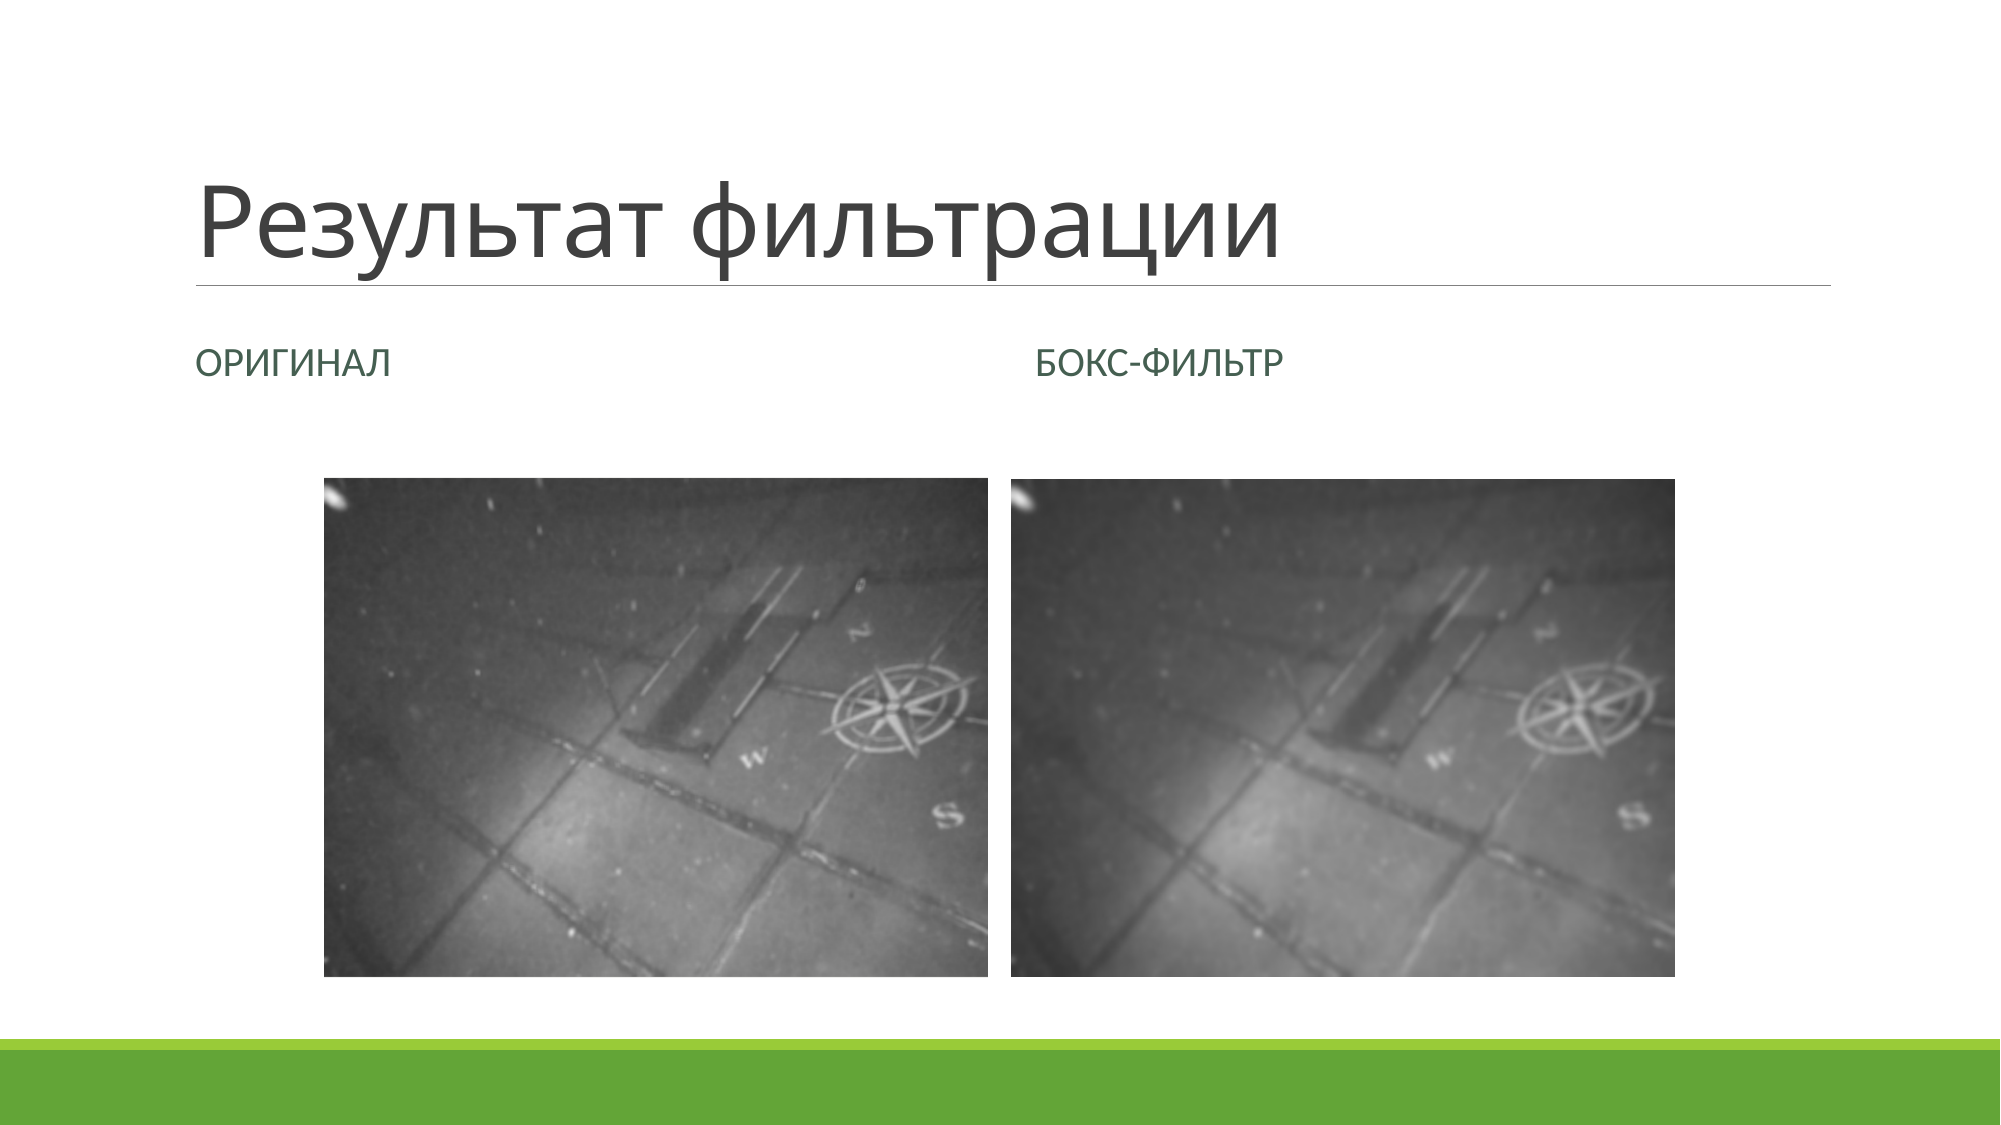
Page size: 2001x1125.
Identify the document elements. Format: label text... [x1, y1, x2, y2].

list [1011, 478, 1676, 978]
list Оригинал [180, 302, 990, 424]
title Результат фильтрации [180, 47, 1830, 285]
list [324, 477, 989, 979]
list Бокс-фильтр [1020, 302, 1830, 424]
